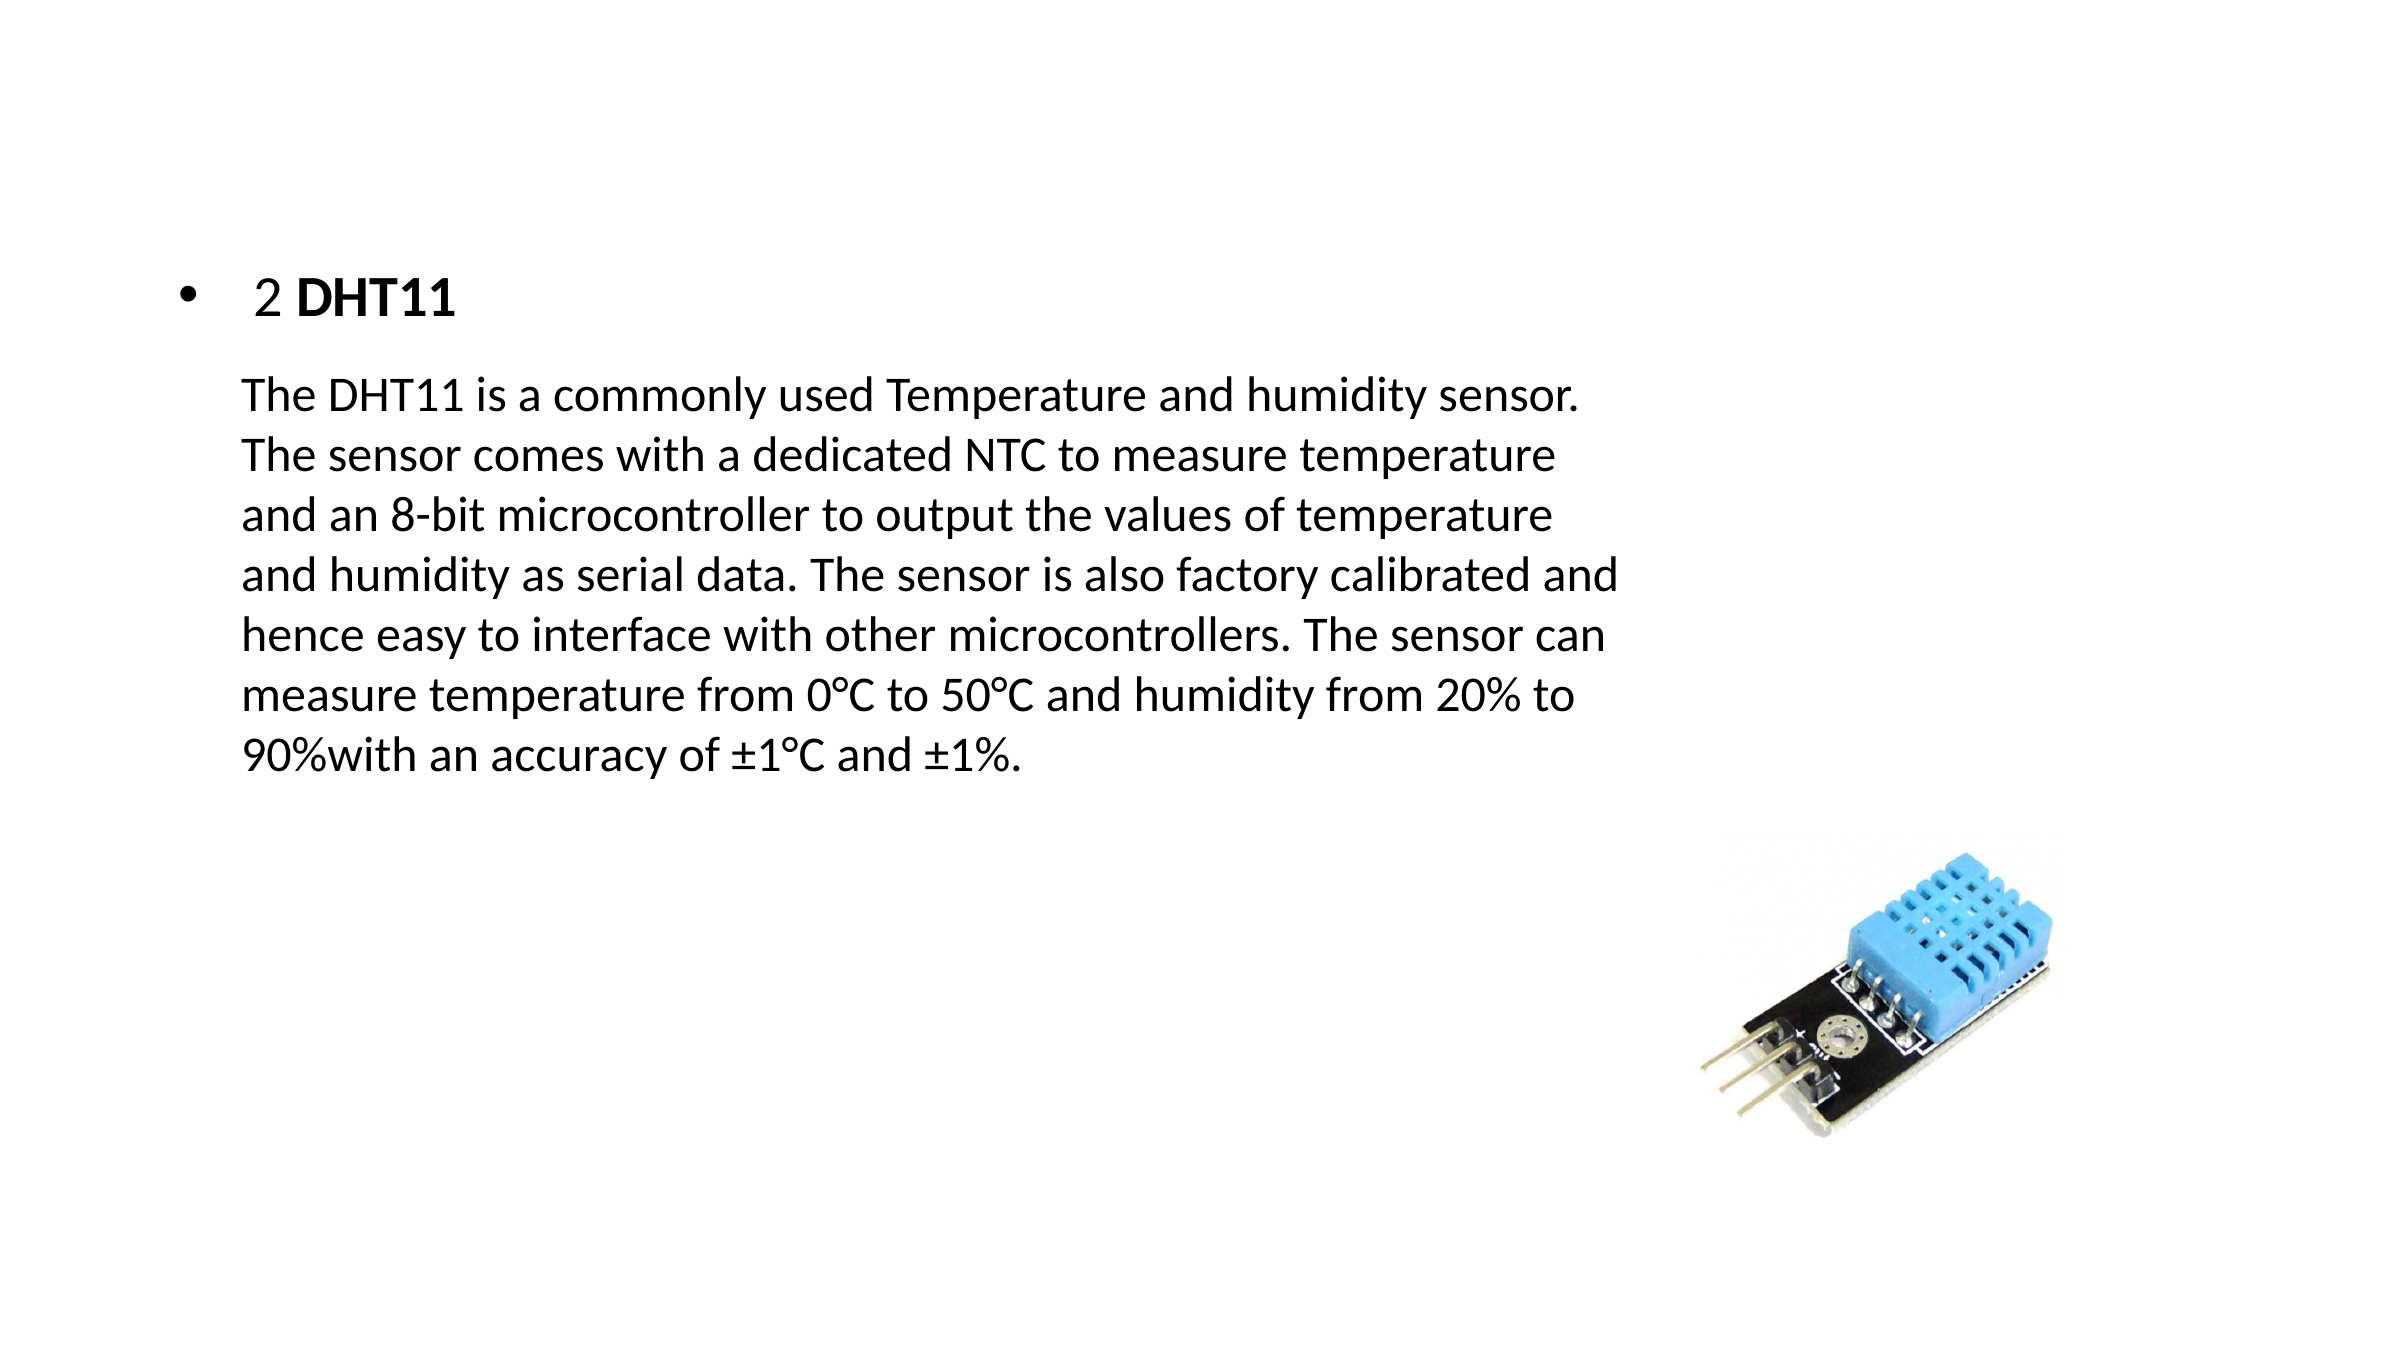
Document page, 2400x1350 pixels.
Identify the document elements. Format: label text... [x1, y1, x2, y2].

text_box 2 DHT11 [163, 251, 486, 336]
picture [1656, 776, 2096, 1216]
text_box The DHT11 is a commonly used Temperature and humidity sensor. The sensor comes with a dedicated NTC to measure temperature and an 8-bit microcontroller to output the values of temperature and humidity as serial data. The sensor is also factory calibrated and hence easy to interface with other microcontrollers. The sensor can measure temperature from 0°C to 50°C and humidity from 20% to 90%with an accuracy of ±1°C and ±1%. [226, 354, 1657, 789]
